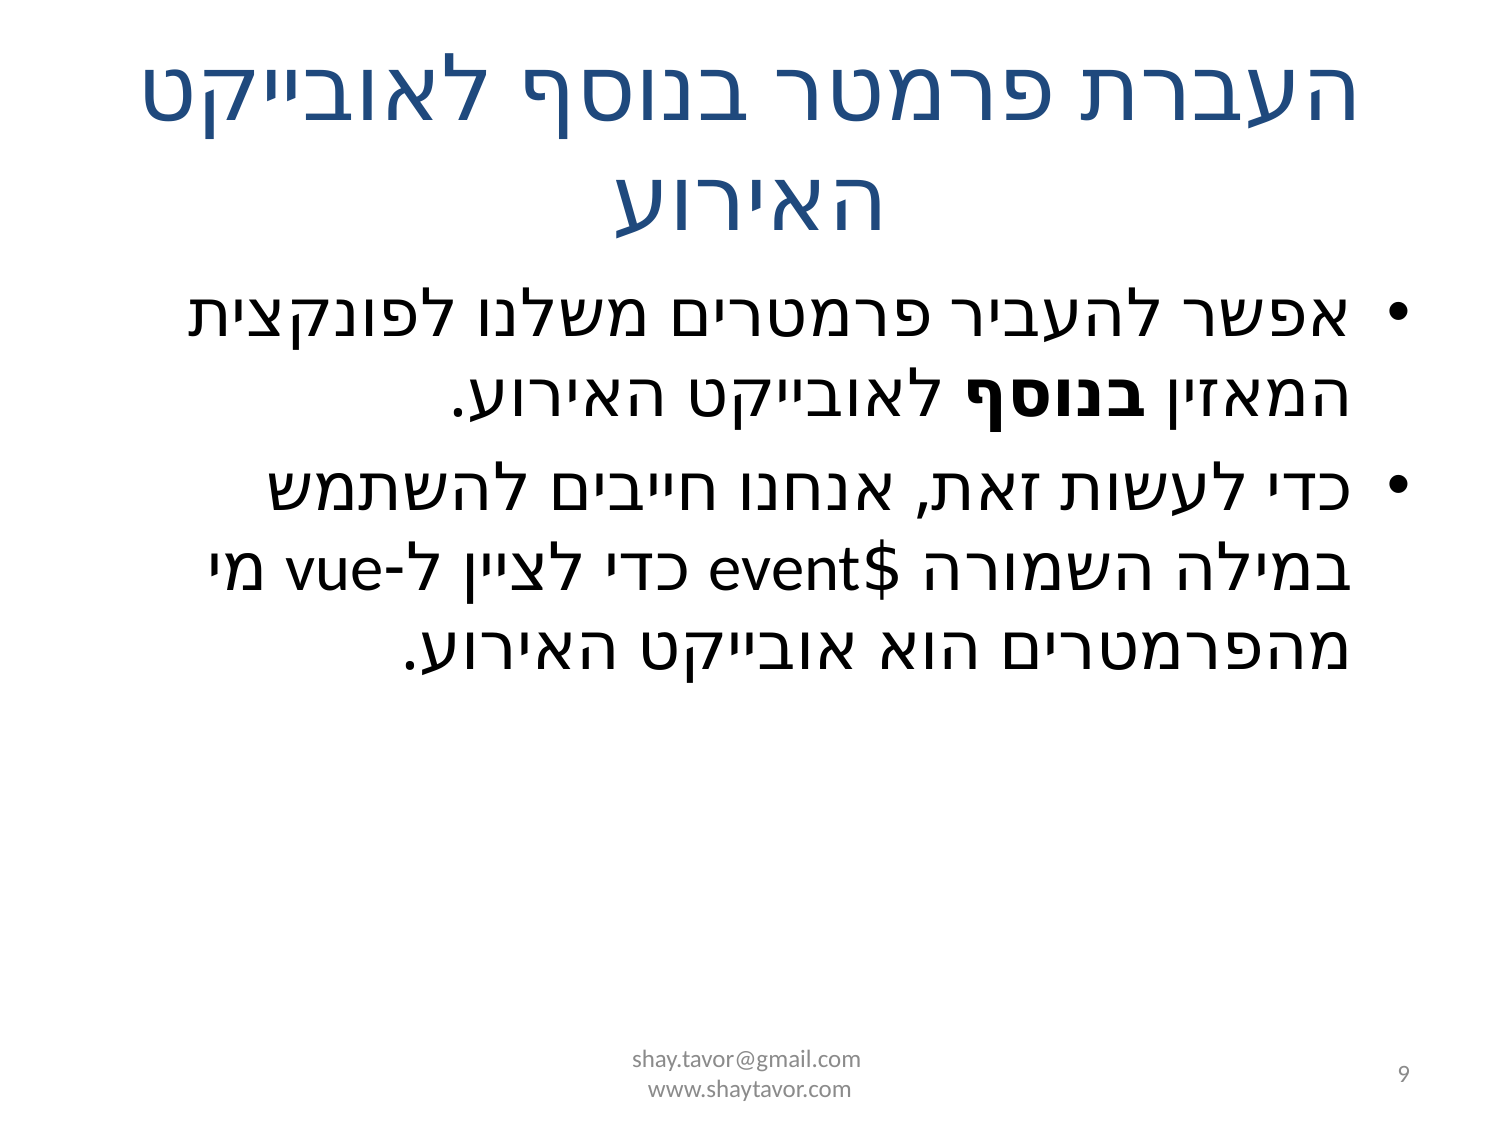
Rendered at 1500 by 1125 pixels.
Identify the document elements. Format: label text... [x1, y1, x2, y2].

list אפשר להעביר פרמטרים משלנו לפונקצית המאזין בנוסף לאובייקט האירוע. כדי לעשות זאת, אנחנו חייבים להשתמש במילה השמורה $event כדי לציין ל-vue מי מהפרמטרים הוא אובייקט האירוע. [75, 262, 1425, 1005]
slide_number 9 [1074, 1042, 1425, 1103]
title העברת פרמטר בנוסף לאובייקט האירוע [75, 45, 1425, 233]
footer shay.tavor@gmail.com www.shaytavor.com [512, 1042, 988, 1103]
